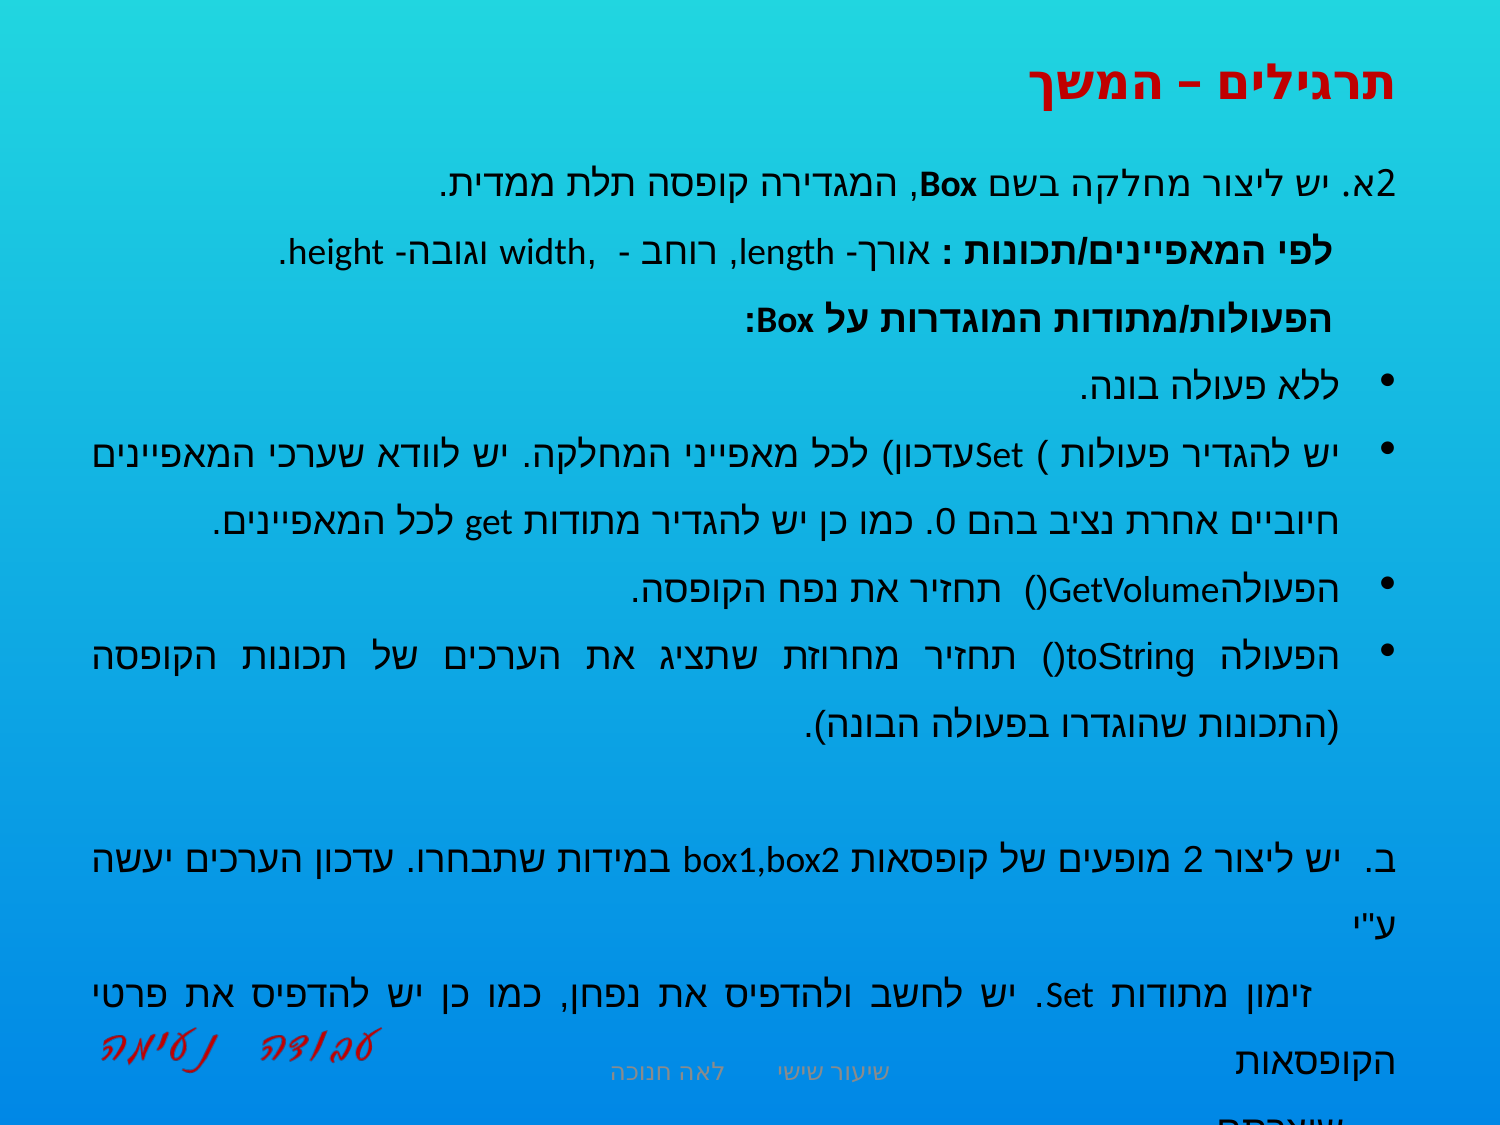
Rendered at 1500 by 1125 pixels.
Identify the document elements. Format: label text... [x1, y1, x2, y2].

picture [76, 1011, 410, 1099]
text_box תרגילים – המשך 2א. יש ליצור מחלקה בשם Box, המגדירה קופסה תלת ממדית. לפי המאפיינים/תכונות : אורך- length, רוחב - ,width וגובה- height. הפעולות/מתודות המוגדרות על Box: ללא פעולה בונה. יש להגדיר פעולות ) Setעדכון) לכל מאפייני המחלקה. יש לוודא שערכי המאפיינים חיוביים אחרת נציב בהם 0. כמו כן יש להגדיר מתודות get לכל המאפיינים. הפעולהGetVolume() תחזיר את נפח הקופסה. הפעולה toString() תחזיר מחרוזת שתציג את הערכים של תכונות הקופסה (התכונות שהוגדרו בפעולה הבונה). ב. יש ליצור 2 מופעים של קופסאות box1,box2 במידות שתבחרו. עדכון הערכים יעשה ע"י זימון מתודות Set. יש לחשב ולהדפיס את נפחן, כמו כן יש להדפיס את פרטי הקופסאות שיצרתם. [76, 42, 1412, 1125]
